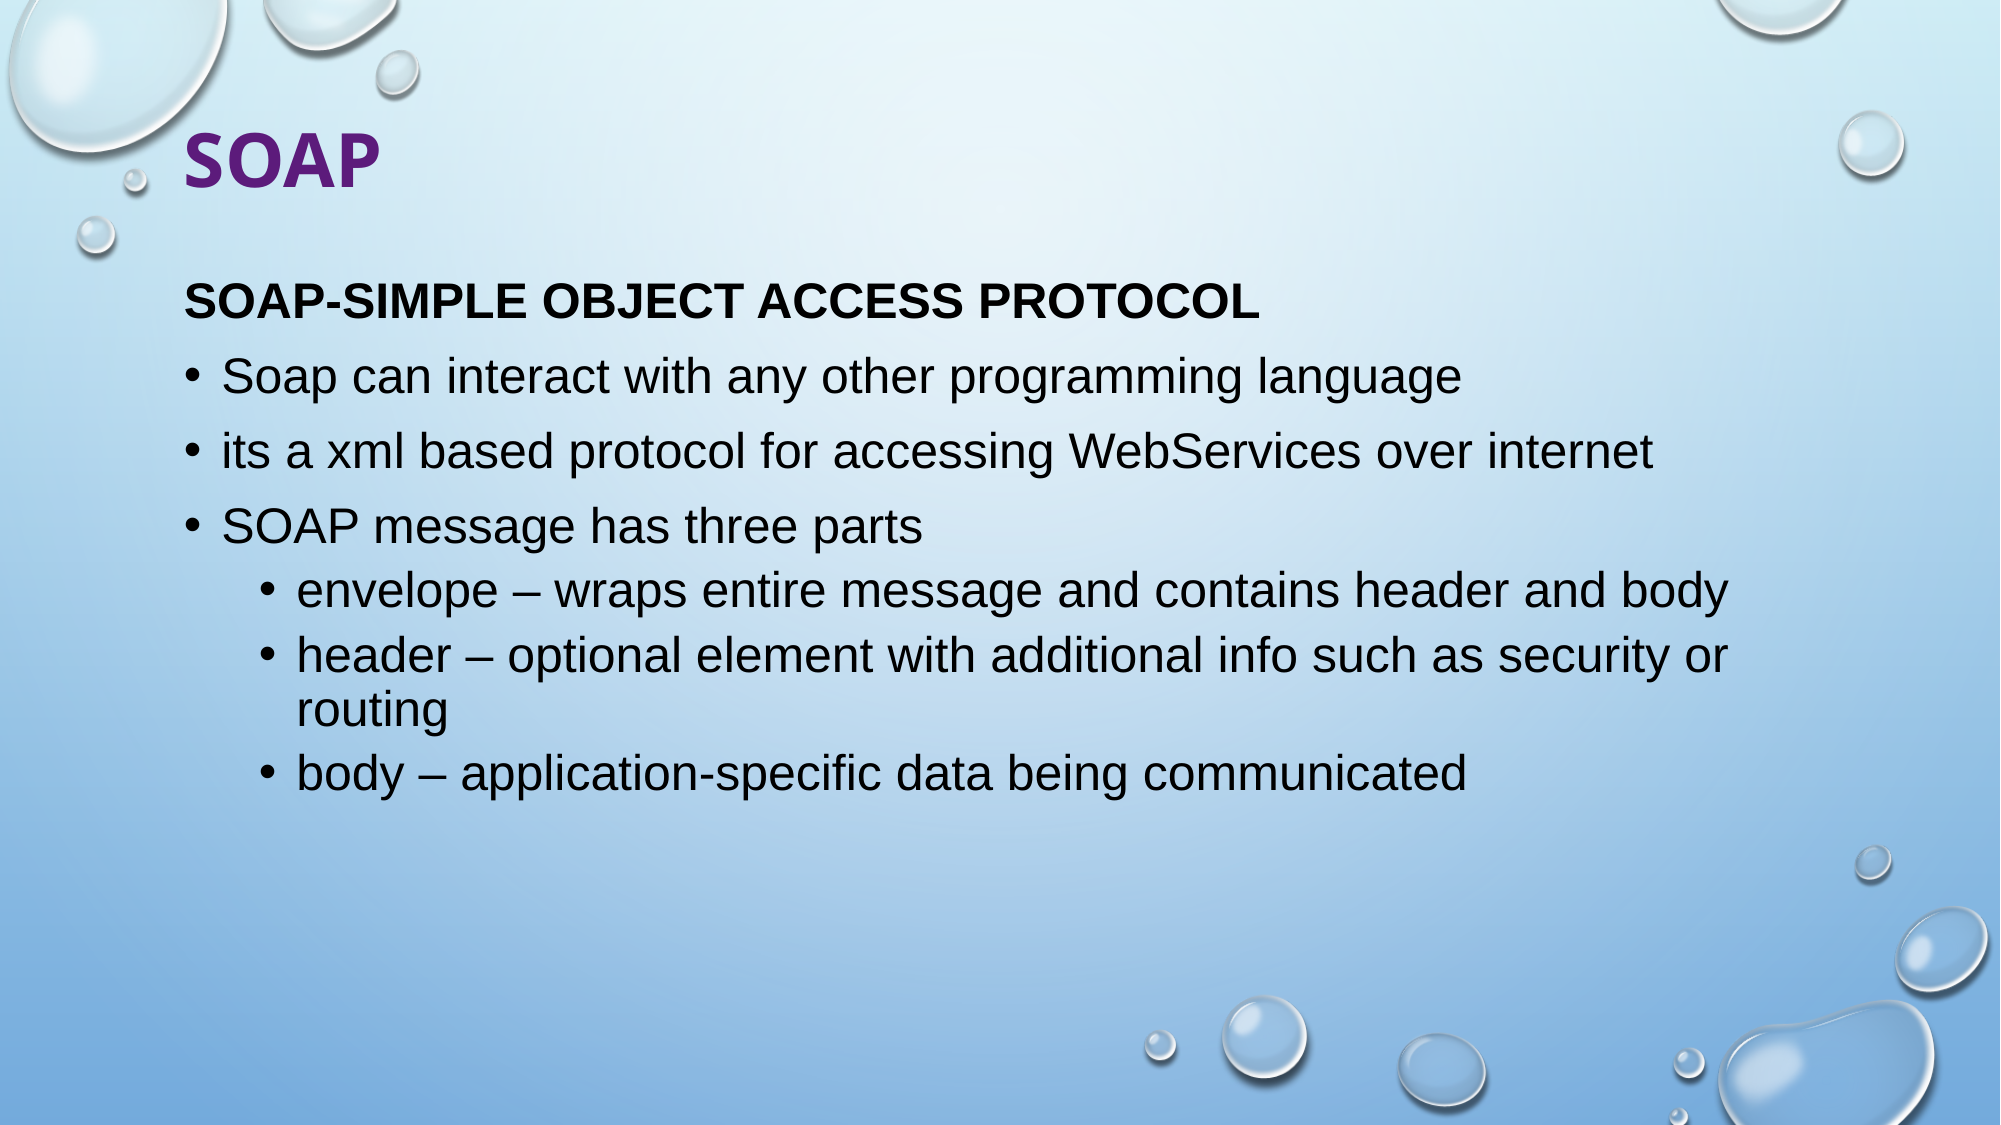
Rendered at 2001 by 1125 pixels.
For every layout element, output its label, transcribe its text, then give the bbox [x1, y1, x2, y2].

list SOAP-simple object access protocol Soap can interact with any other programming language its a xml based protocol for accessing WebServices over internet SOAP message has three parts envelope – wraps entire message and contains header and body header – optional element with additional info such as security or routing body – application-specific data being communicated [169, 268, 1850, 950]
title SOAP [169, 101, 1851, 227]
picture [0, 0, 2000, 1125]
